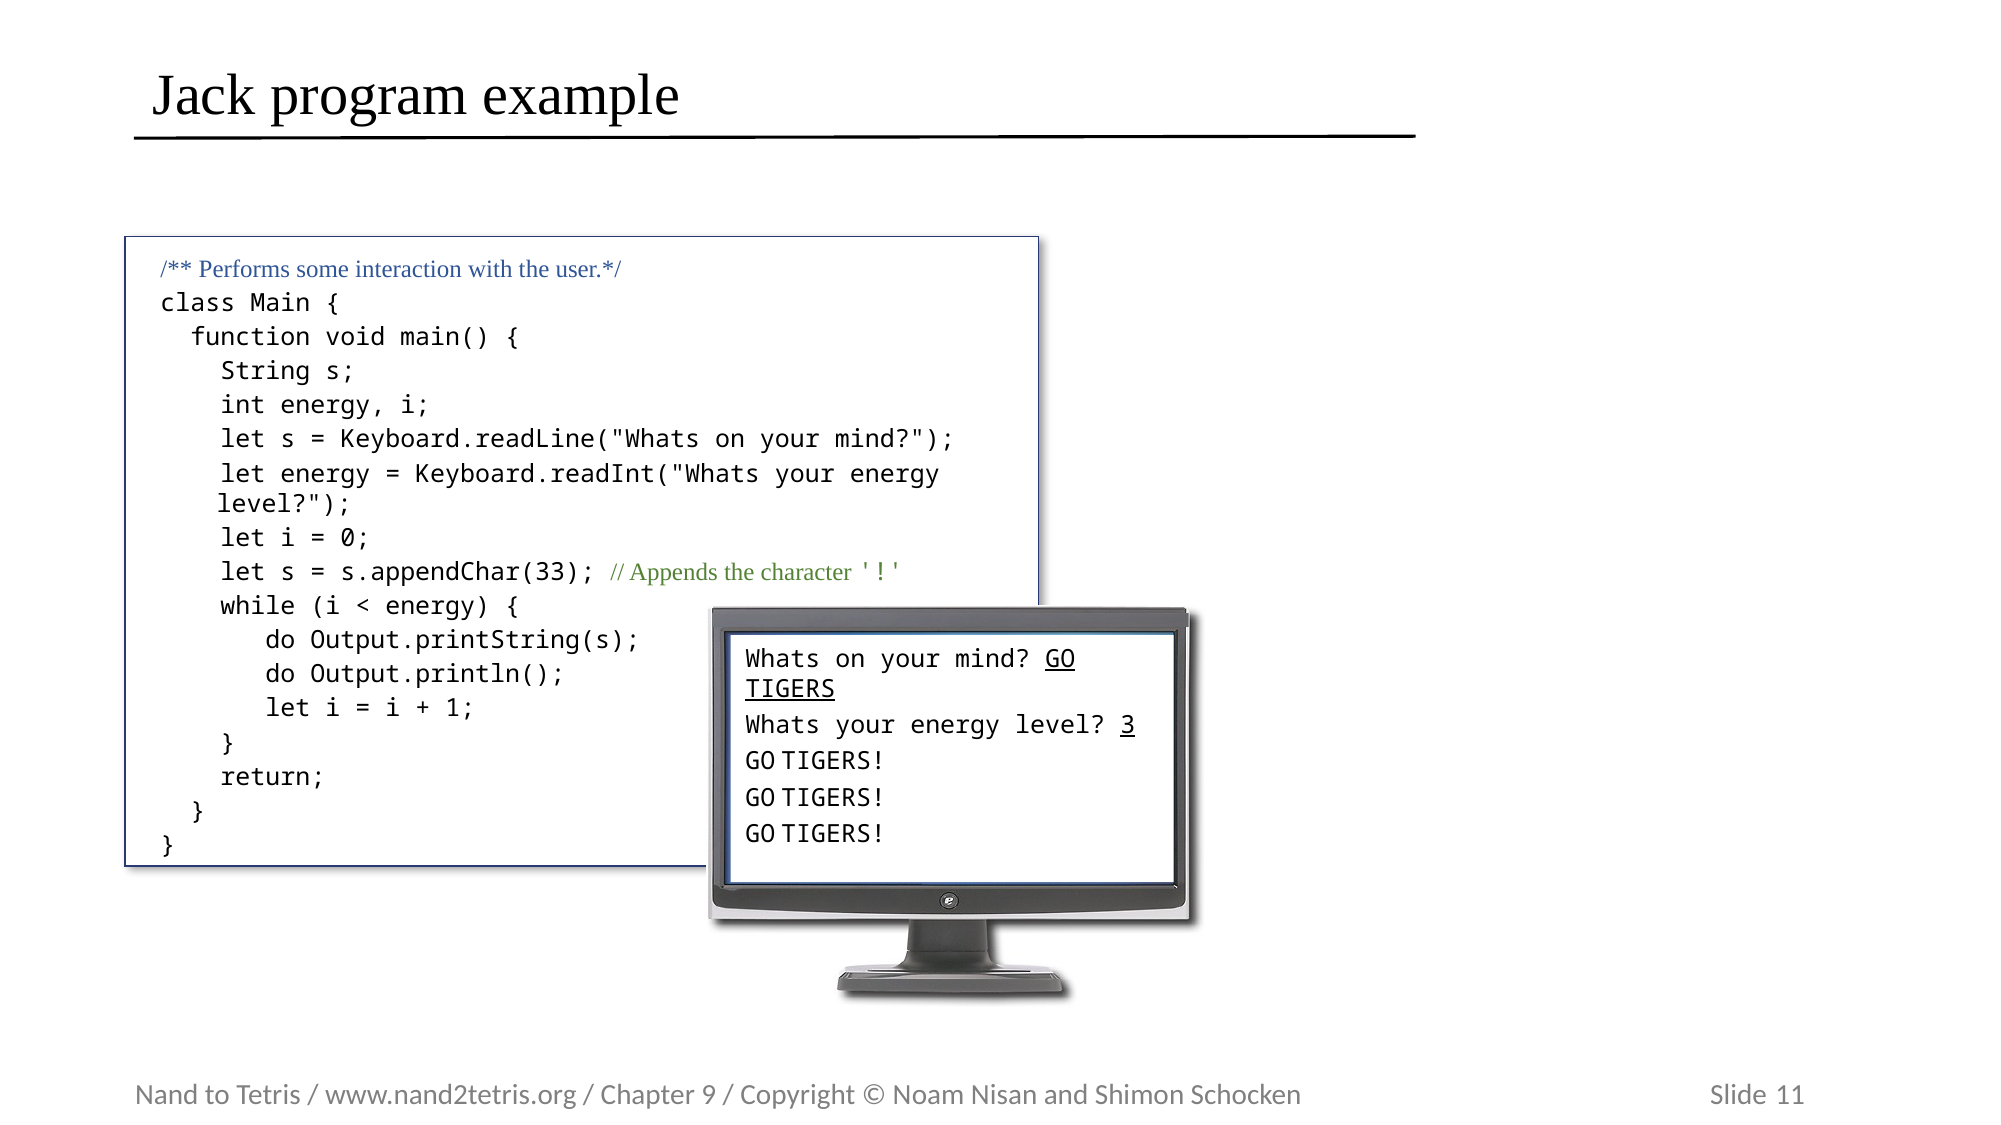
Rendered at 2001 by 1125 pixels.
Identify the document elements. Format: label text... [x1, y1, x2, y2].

title Jack program example [137, 48, 1417, 144]
text_box /** Performs some interaction with the user.*/ class Main { function void main() { String s; int energy, i; let s = Keyboard.readLine("Whats on your mind?"); let energy = Keyboard.readInt("Whats your energy level?"); let i = 0; let s = s.appendChar(33); // Appends the character '!' while (i < energy) { do Output.printString(s); do Output.println(); let i = i + 1; } return; } } [124, 236, 1039, 866]
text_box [706, 605, 1206, 1007]
